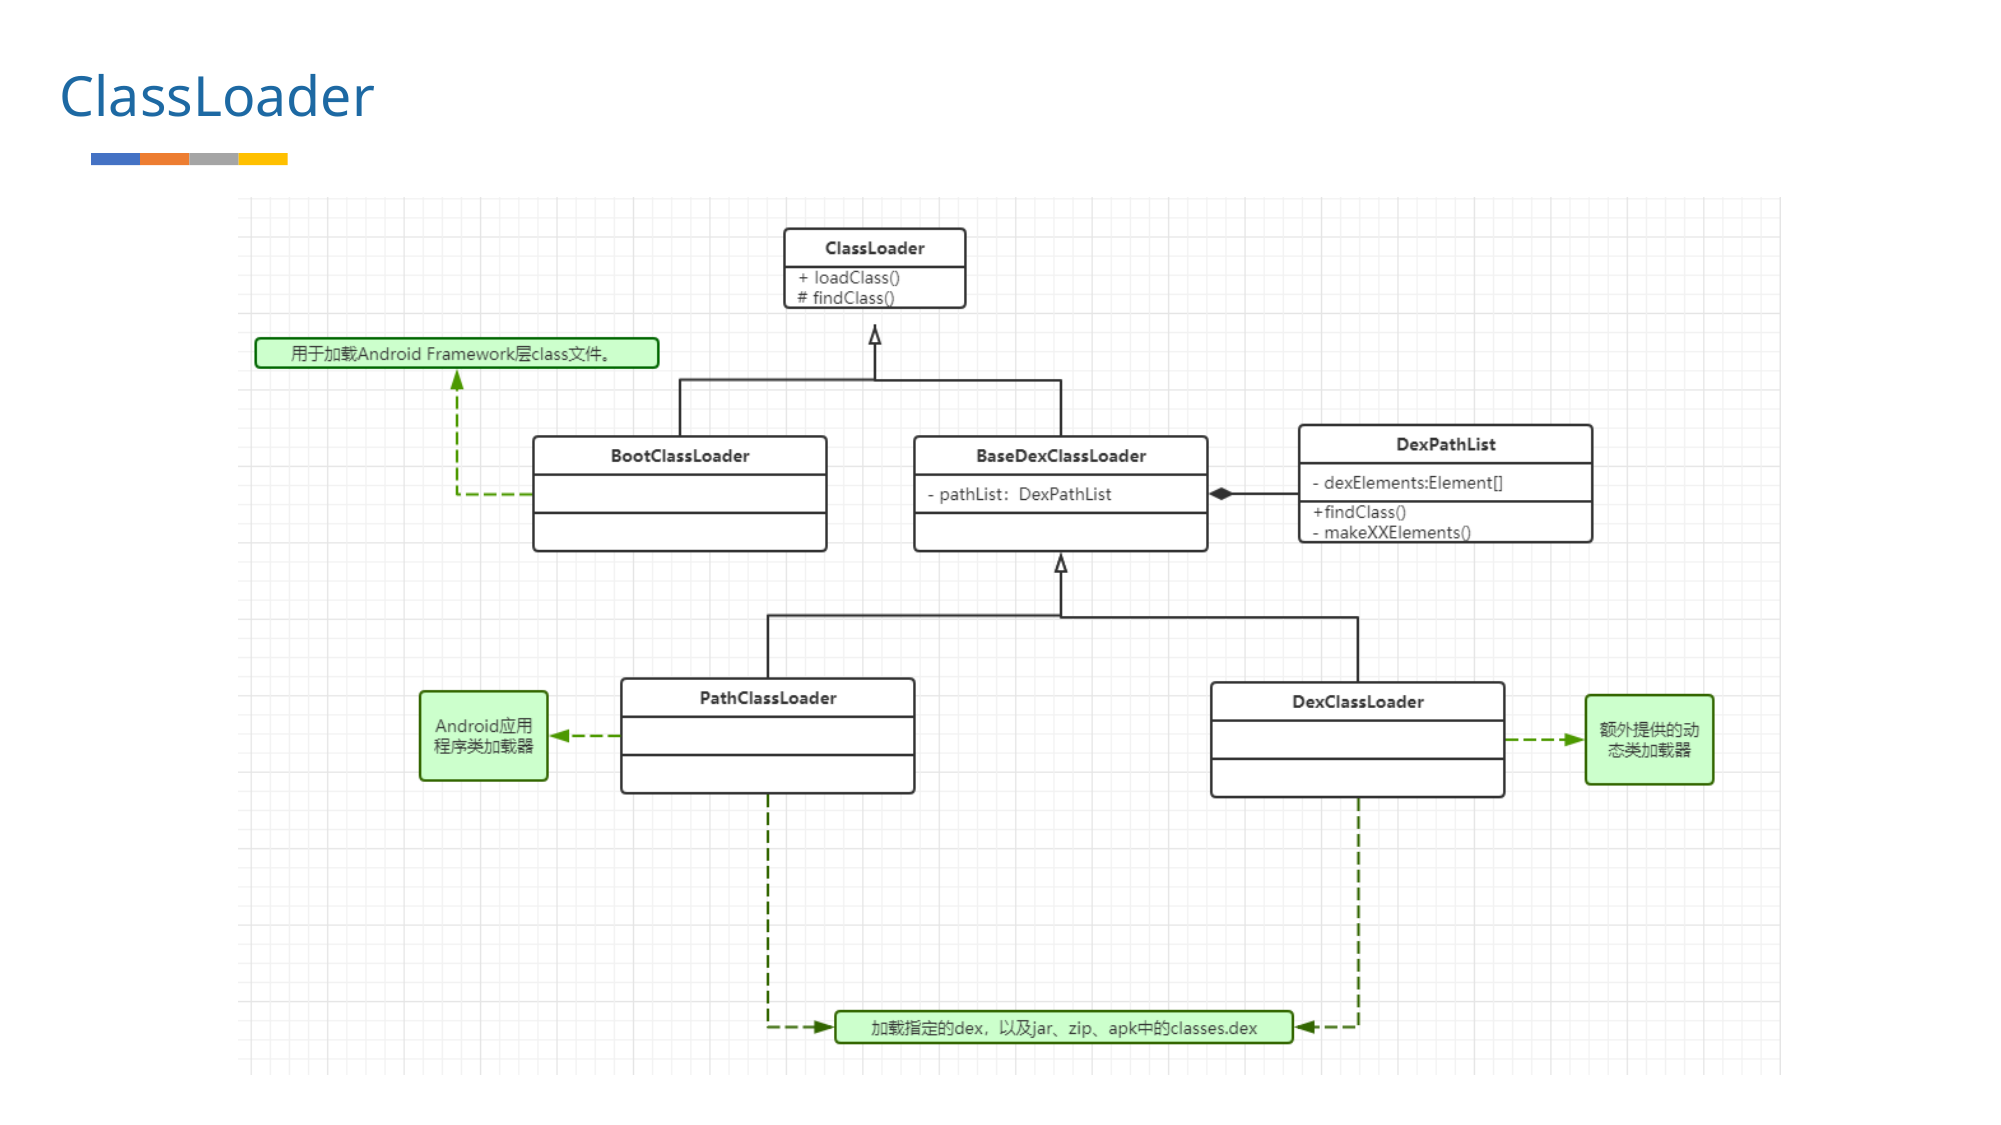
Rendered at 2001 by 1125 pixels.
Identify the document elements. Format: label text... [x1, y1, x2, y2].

text_box ClassLoader [59, 60, 485, 128]
picture [238, 197, 1781, 1075]
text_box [90, 152, 288, 166]
